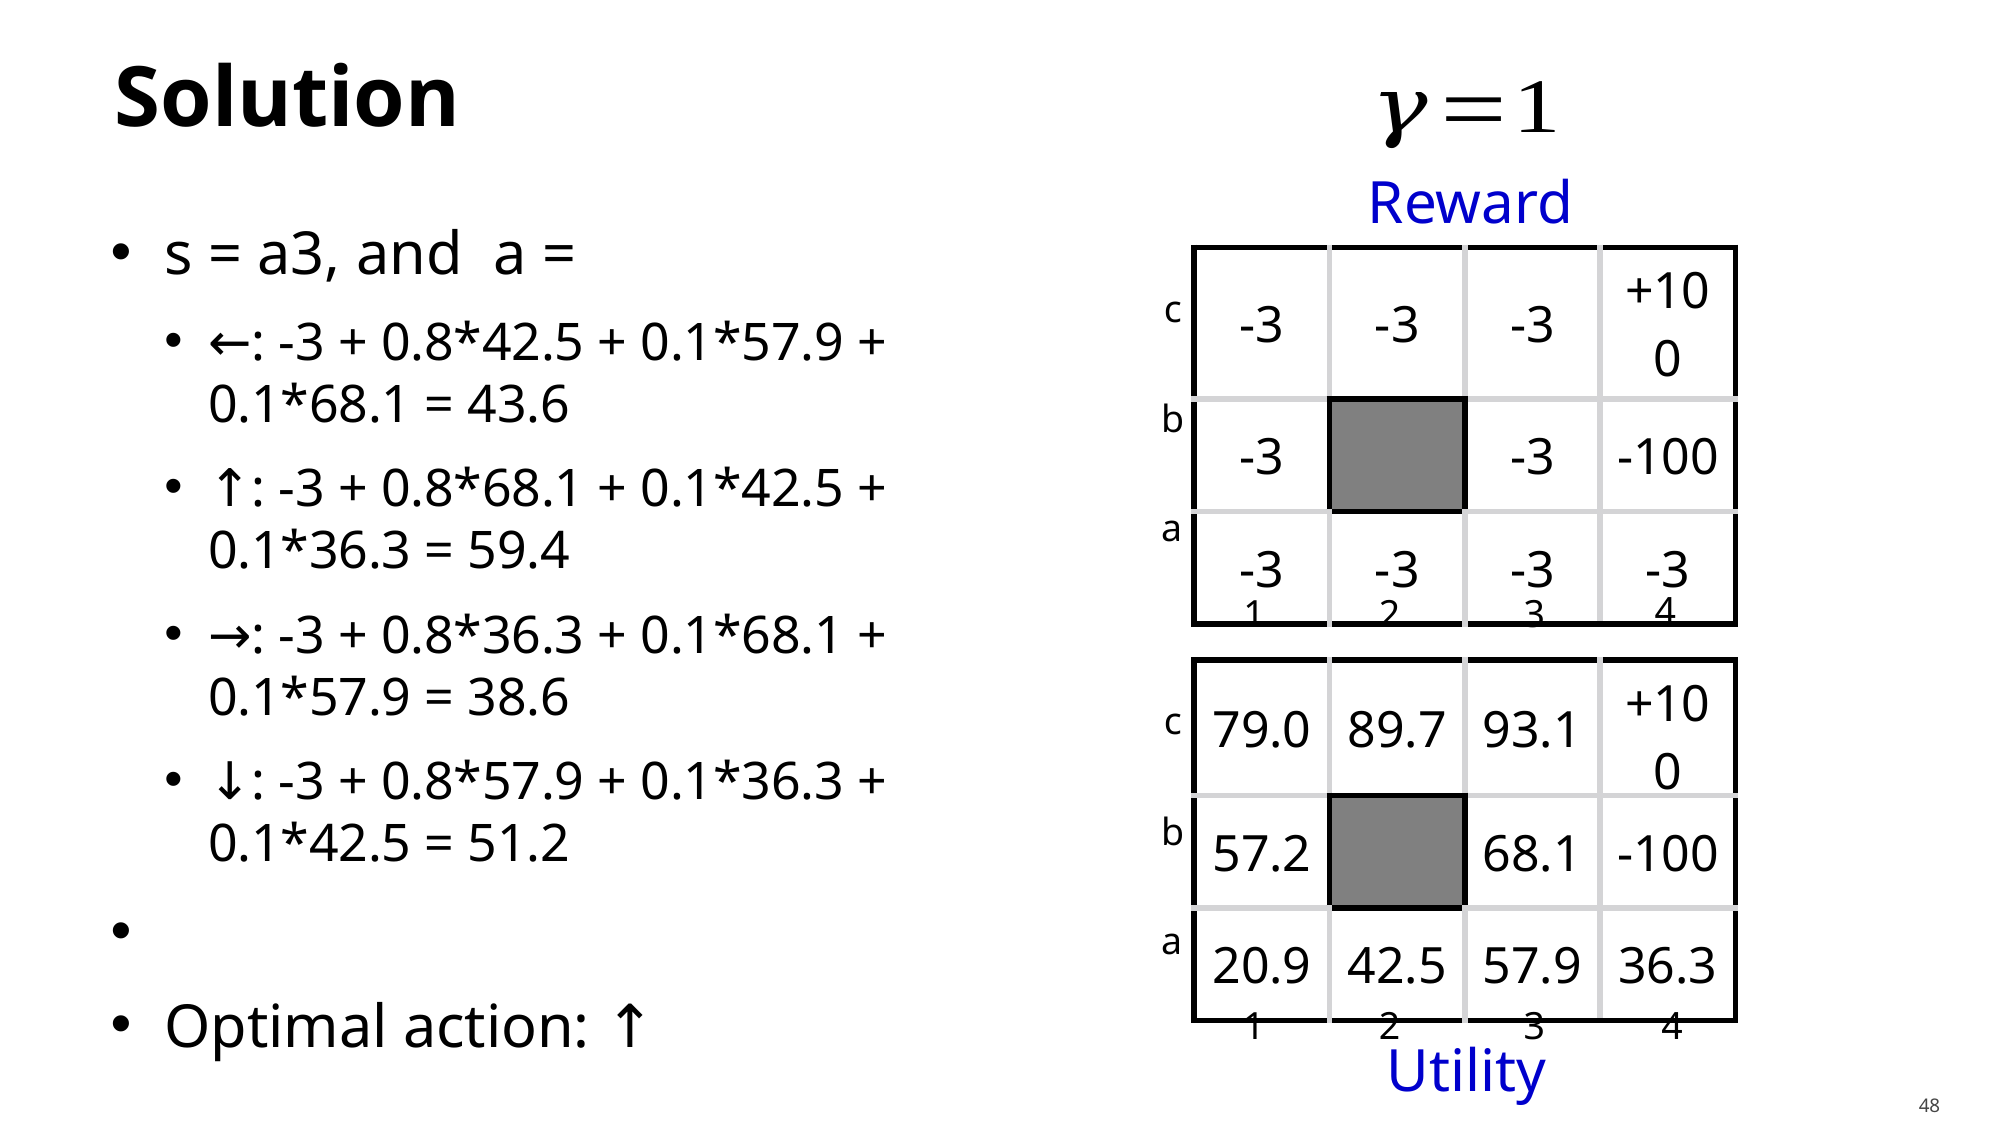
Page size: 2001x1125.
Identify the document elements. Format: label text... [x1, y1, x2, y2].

text_box c [1149, 689, 1197, 750]
text_box a [1146, 909, 1197, 970]
table_cell -3 [1603, 514, 1733, 621]
table_cell [1332, 798, 1462, 905]
text_box b [1146, 387, 1199, 448]
text_box 1 [1228, 582, 1280, 642]
table_cell 57.9 [1468, 911, 1597, 1018]
text_box 4 [1646, 994, 1698, 1055]
table_cell 42.5 [1332, 911, 1462, 1018]
text_box 4 [1639, 580, 1691, 640]
text_box Utility [1372, 1025, 1561, 1110]
table_header -3 [1468, 250, 1597, 396]
table_cell 36.3 [1603, 911, 1733, 1018]
title Solution [99, 12, 1900, 175]
table_cell -100 [1603, 402, 1733, 509]
text_box 3 [1508, 994, 1560, 1025]
slide_number 48 [1794, 1080, 1955, 1125]
table_header -3 [1197, 250, 1327, 396]
table_header 93.1 [1468, 663, 1597, 793]
text_box c [1149, 277, 1197, 337]
text_box 1 [1228, 994, 1280, 1055]
table_cell -100 [1603, 798, 1733, 905]
text_box a [1146, 496, 1197, 557]
text_box Reward [1353, 157, 1588, 243]
table_header 79.0 [1197, 663, 1327, 793]
table_header 89.7 [1332, 663, 1462, 793]
text_box 3 [1508, 582, 1560, 642]
table_cell 57.2 [1197, 798, 1327, 905]
table_header +100 [1603, 250, 1733, 396]
table_cell -3 [1197, 514, 1327, 621]
table_cell [1332, 402, 1462, 509]
text_box 2 [1364, 582, 1416, 642]
table_cell -3 [1197, 402, 1327, 509]
table_cell -3 [1468, 402, 1597, 509]
table_cell 68.1 [1468, 798, 1597, 905]
table_cell -3 [1468, 514, 1597, 621]
table_header -3 [1332, 250, 1462, 396]
table_header +100 [1603, 663, 1733, 793]
text_box 2 [1364, 994, 1416, 1055]
table_cell -3 [1332, 514, 1462, 621]
table_cell 20.9 [1197, 911, 1327, 1018]
text_box b [1146, 800, 1199, 861]
